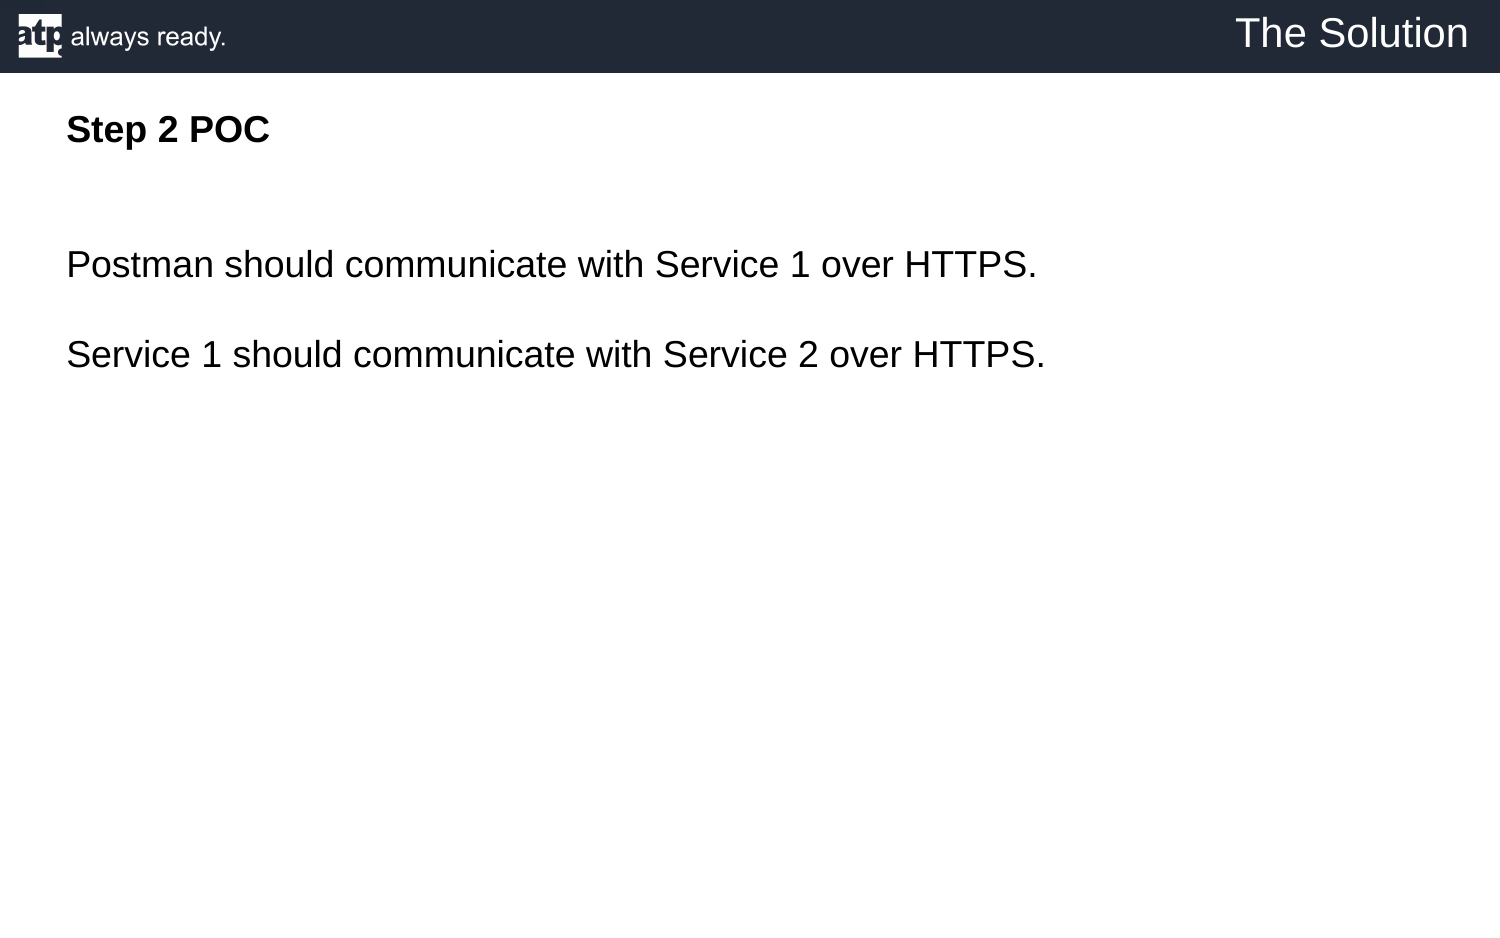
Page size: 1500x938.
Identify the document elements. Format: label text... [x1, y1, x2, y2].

picture [10, 5, 232, 67]
text_box Step 2 POC Postman should communicate with Service 1 over HTTPS. Service 1 should communicate with Service 2 over HTTPS. [51, 97, 1374, 428]
text_box The Solution [489, 3, 1484, 64]
